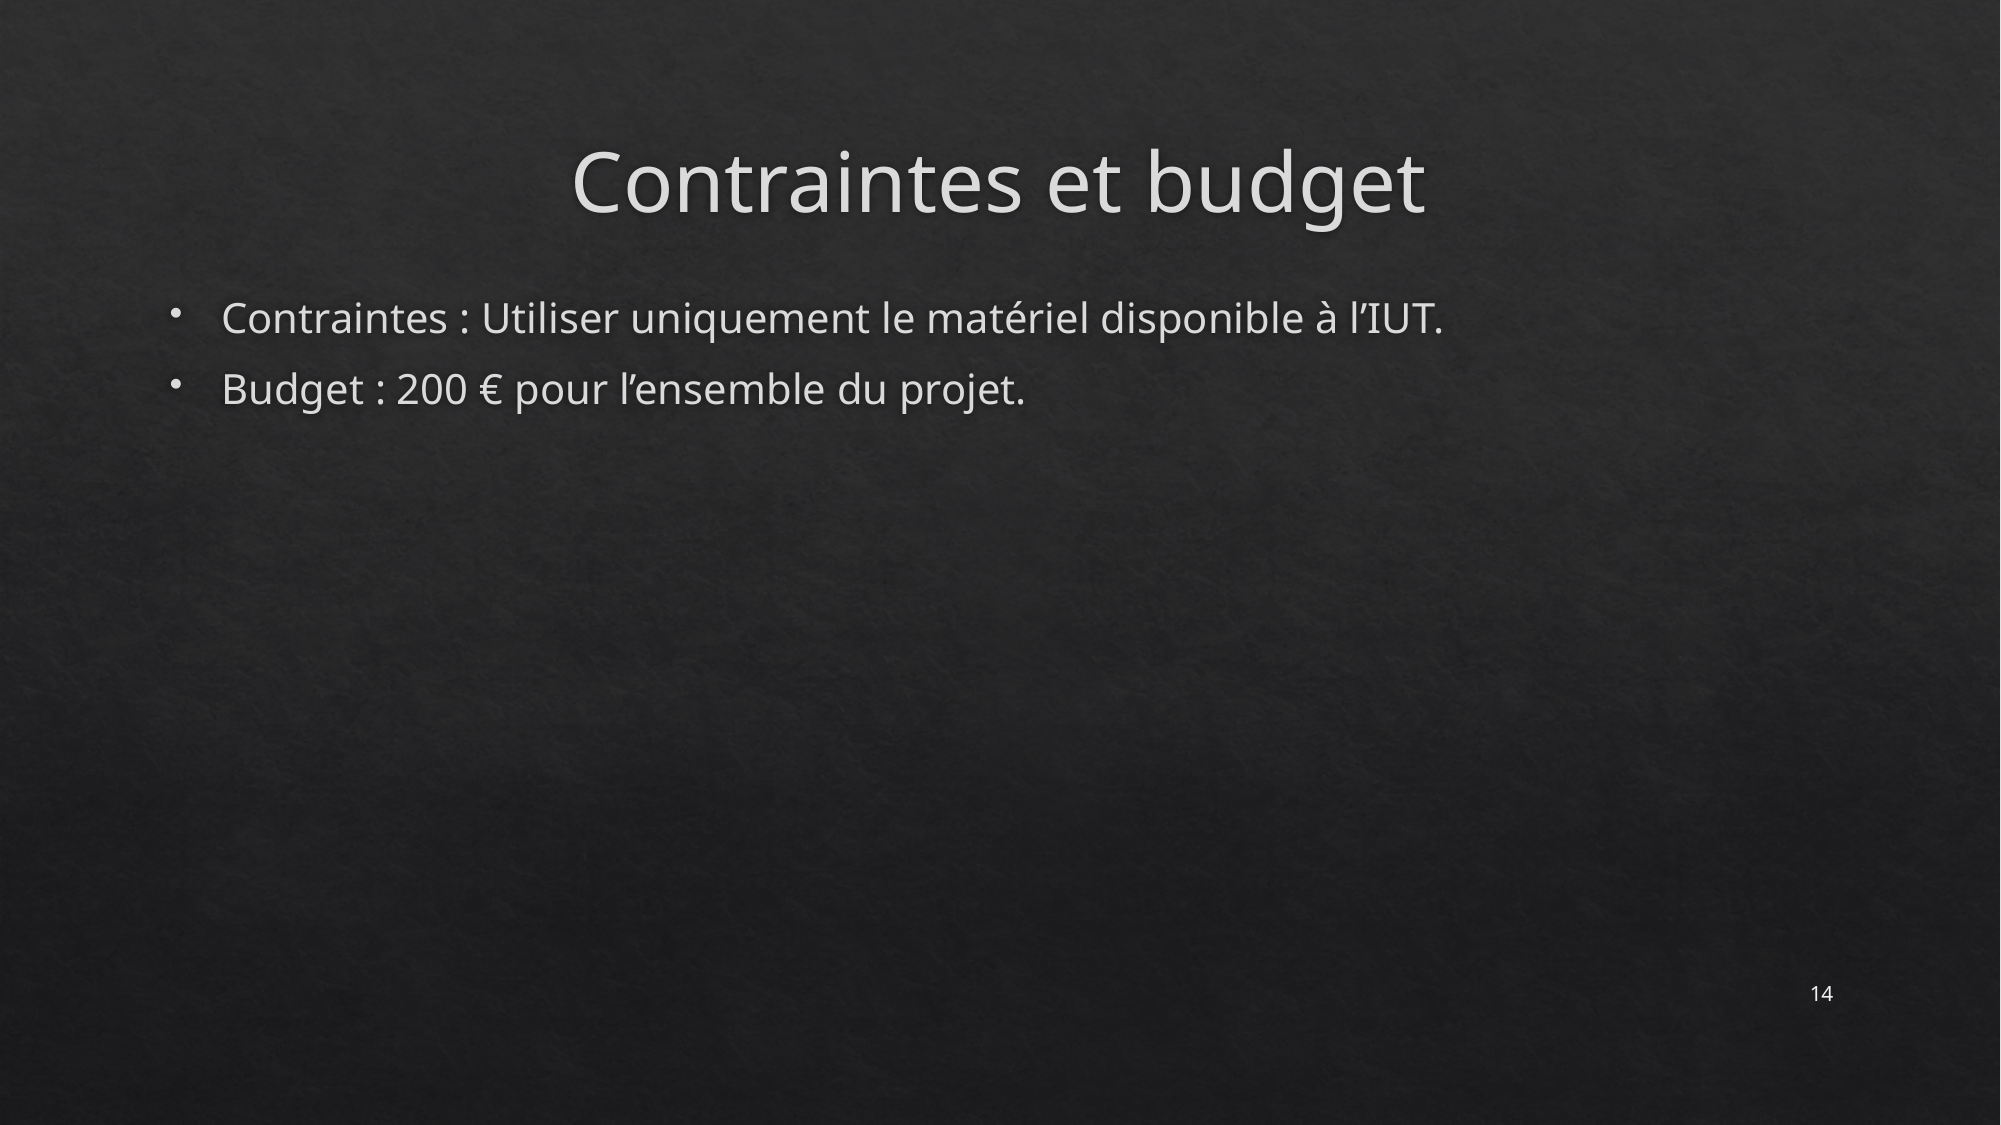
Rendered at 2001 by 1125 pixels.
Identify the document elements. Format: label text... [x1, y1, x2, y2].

slide_number 14 [1724, 965, 1849, 1025]
list Contraintes : Utiliser uniquement le matériel disponible à l’IUT. Budget : 200 € pour l’ensemble du projet. [149, 284, 1849, 950]
title Contraintes et budget [149, 99, 1849, 260]
